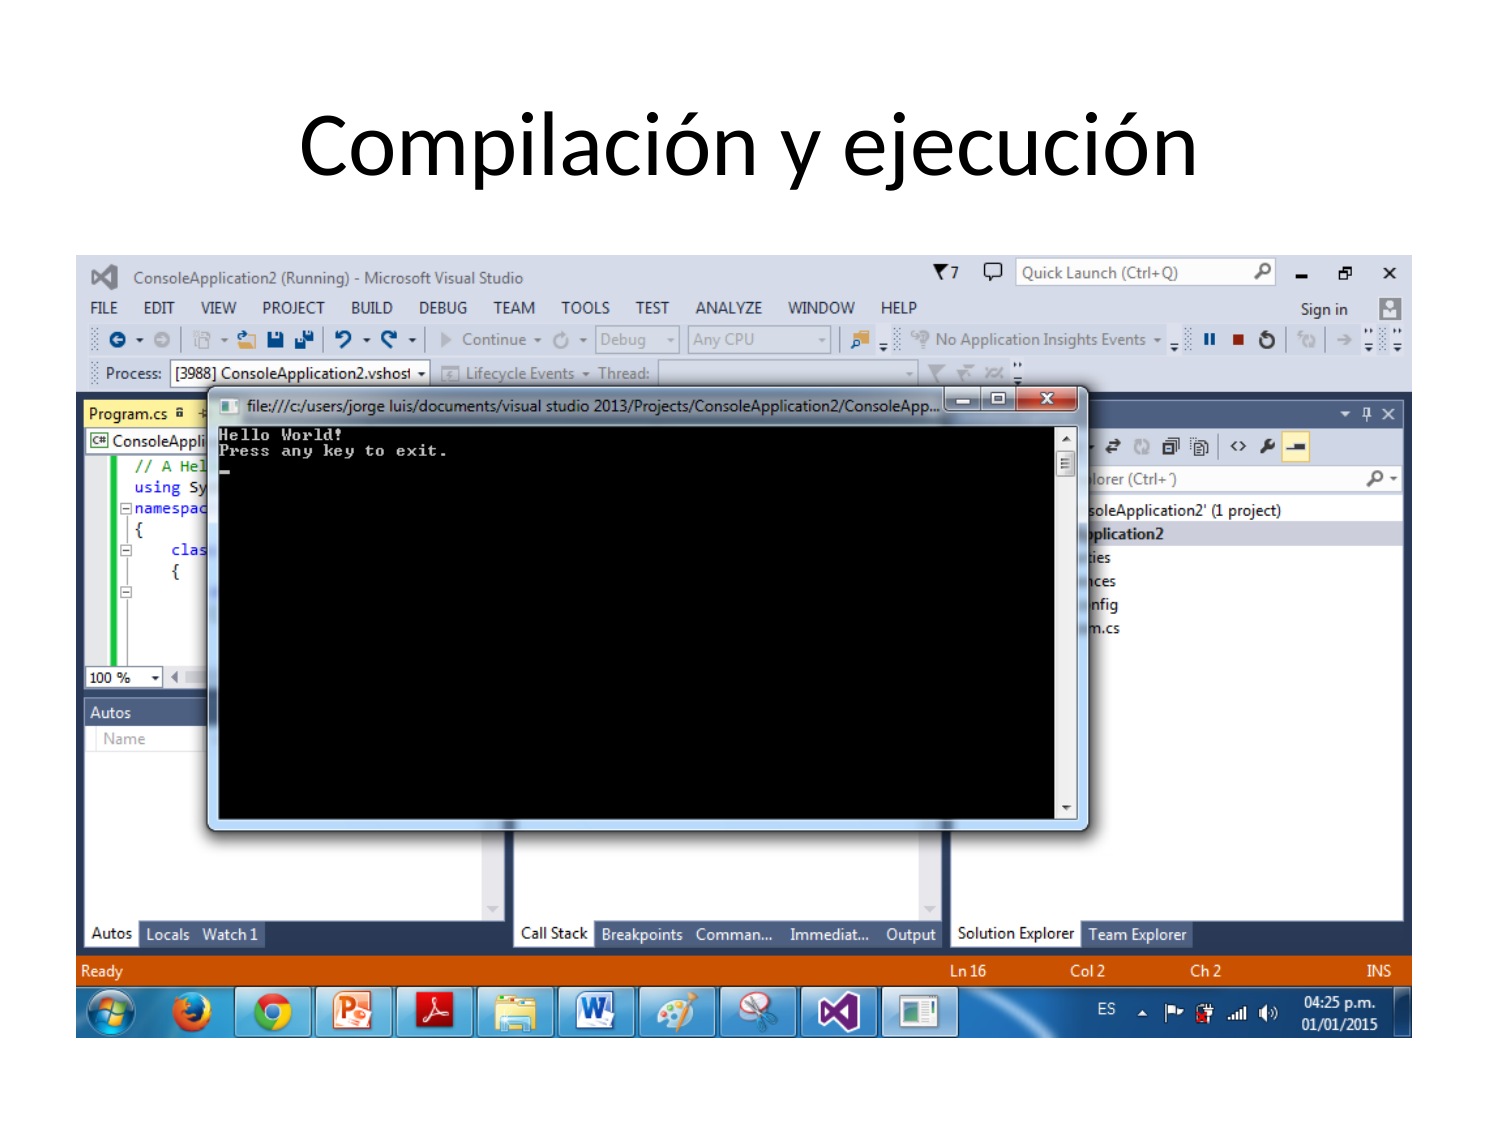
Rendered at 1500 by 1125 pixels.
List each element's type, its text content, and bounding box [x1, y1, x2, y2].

picture [76, 255, 1412, 1038]
title Compilación y ejecución [75, 45, 1425, 233]
